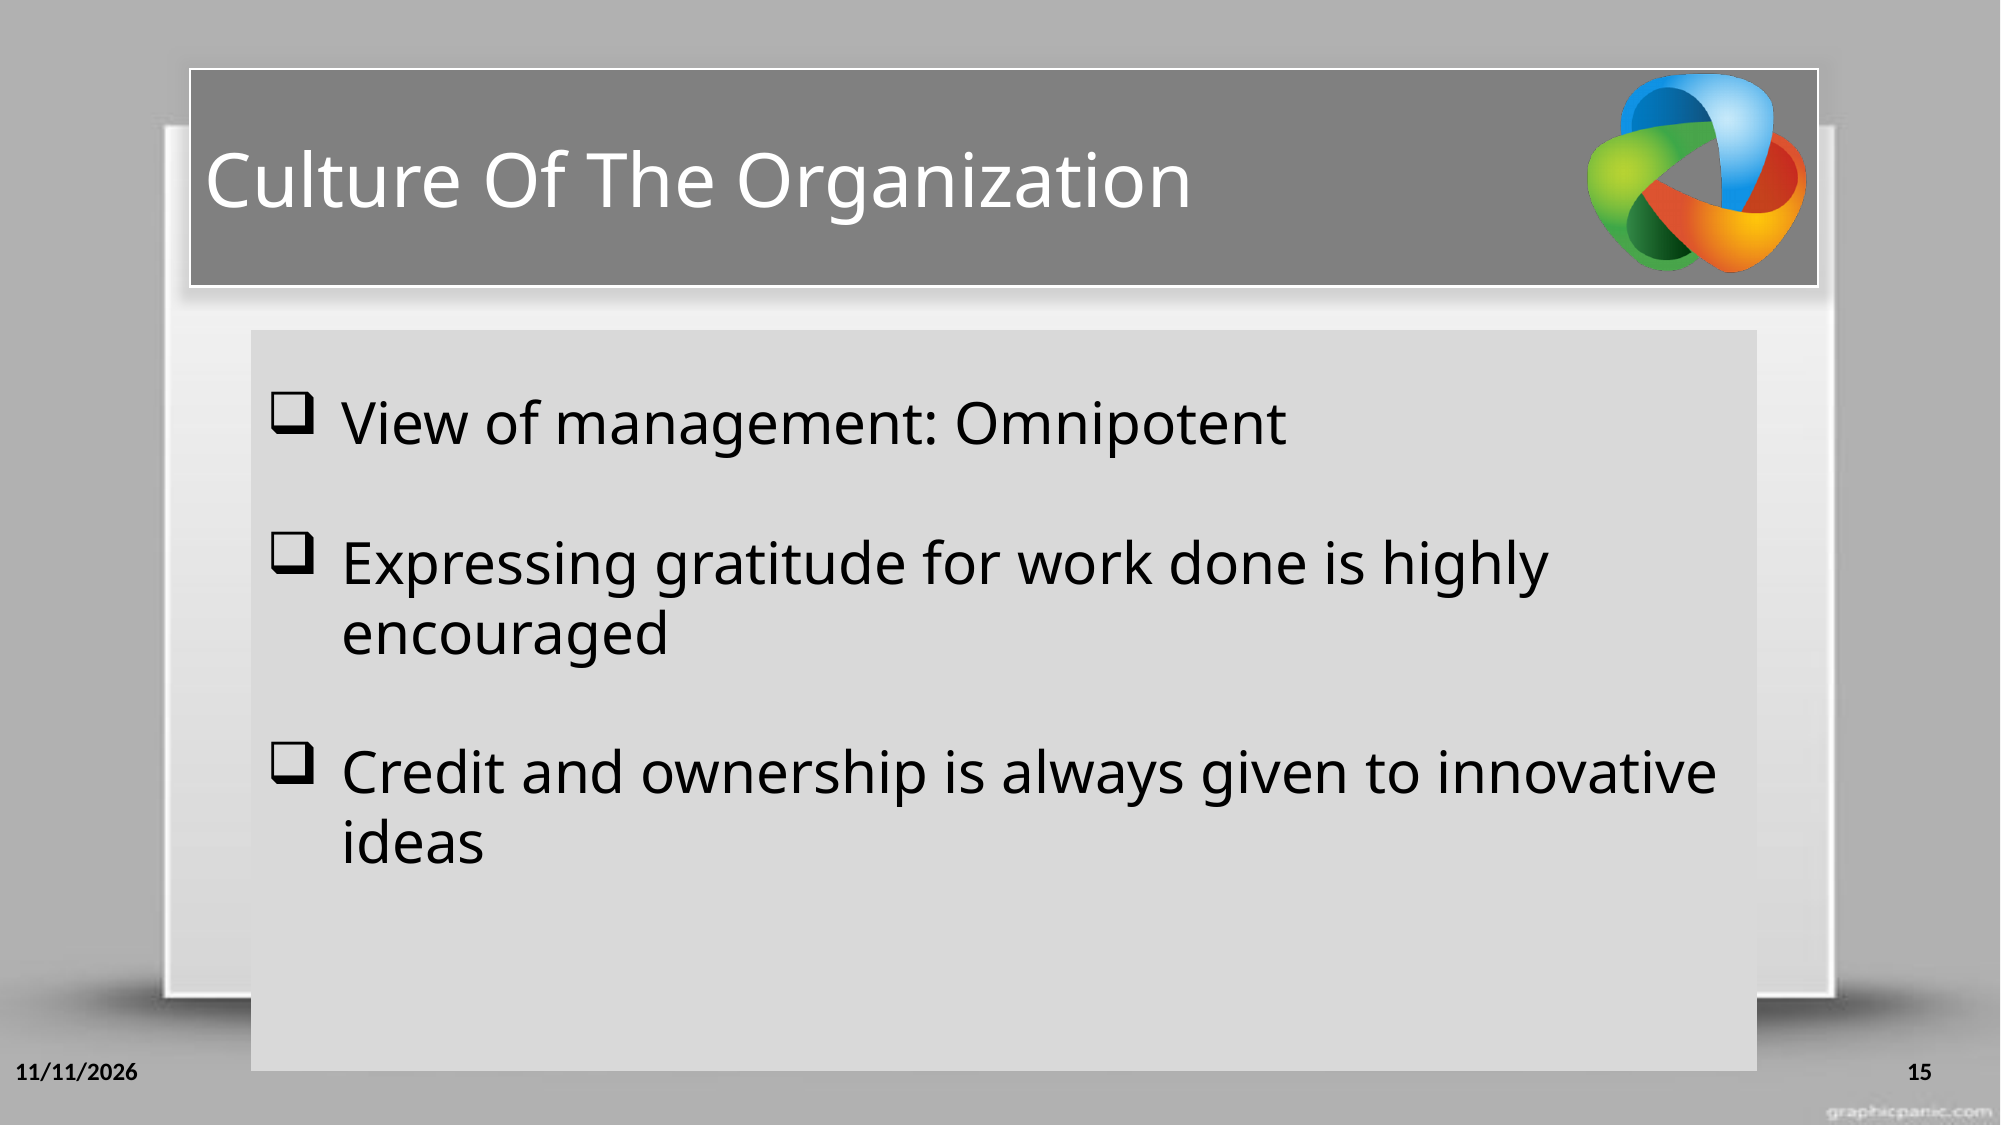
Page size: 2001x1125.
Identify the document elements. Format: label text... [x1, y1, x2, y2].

text_box View of management: Omnipotent Expressing gratitude for work done is highly encouraged Credit and ownership is always given to innovative ideas [251, 330, 1757, 1071]
picture [0, 0, 2001, 1125]
slide_number 15 [1882, 1040, 1948, 1101]
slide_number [0, 1040, 164, 1101]
text_box [1573, 62, 1819, 294]
text_box Culture Of The Organization [189, 68, 1573, 288]
